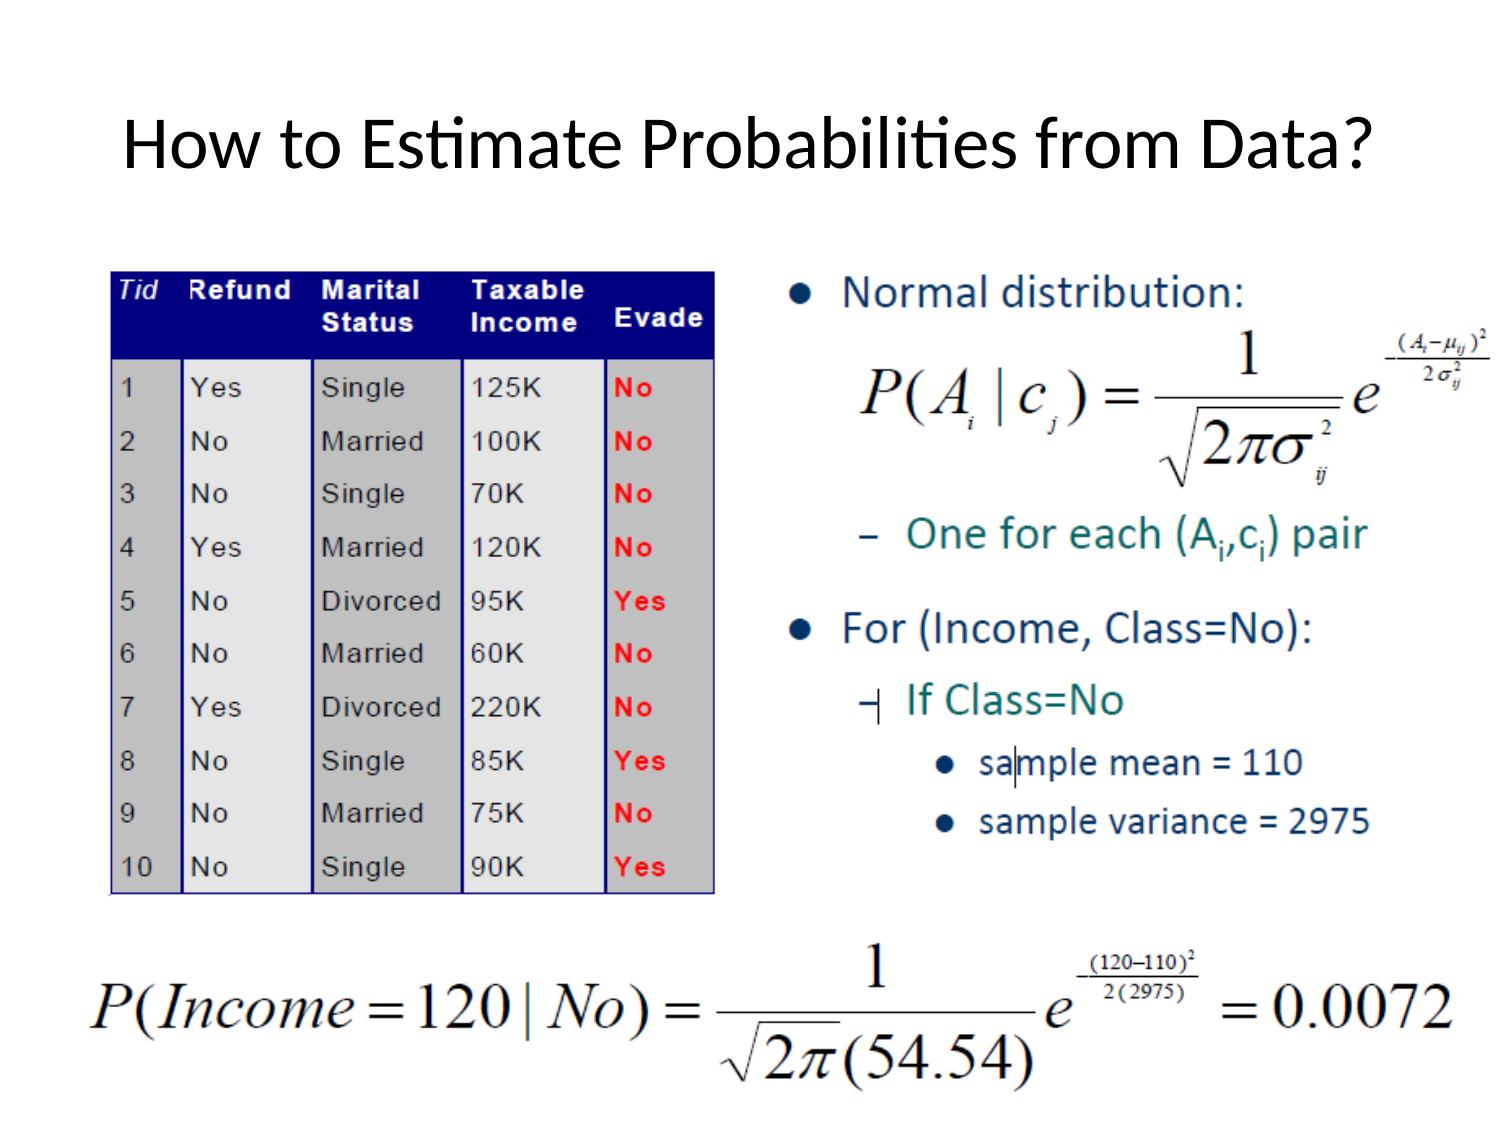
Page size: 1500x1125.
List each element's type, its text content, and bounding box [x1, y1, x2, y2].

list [62, 182, 1500, 1125]
title How to Estimate Probabilities from Data? [75, 45, 1425, 181]
